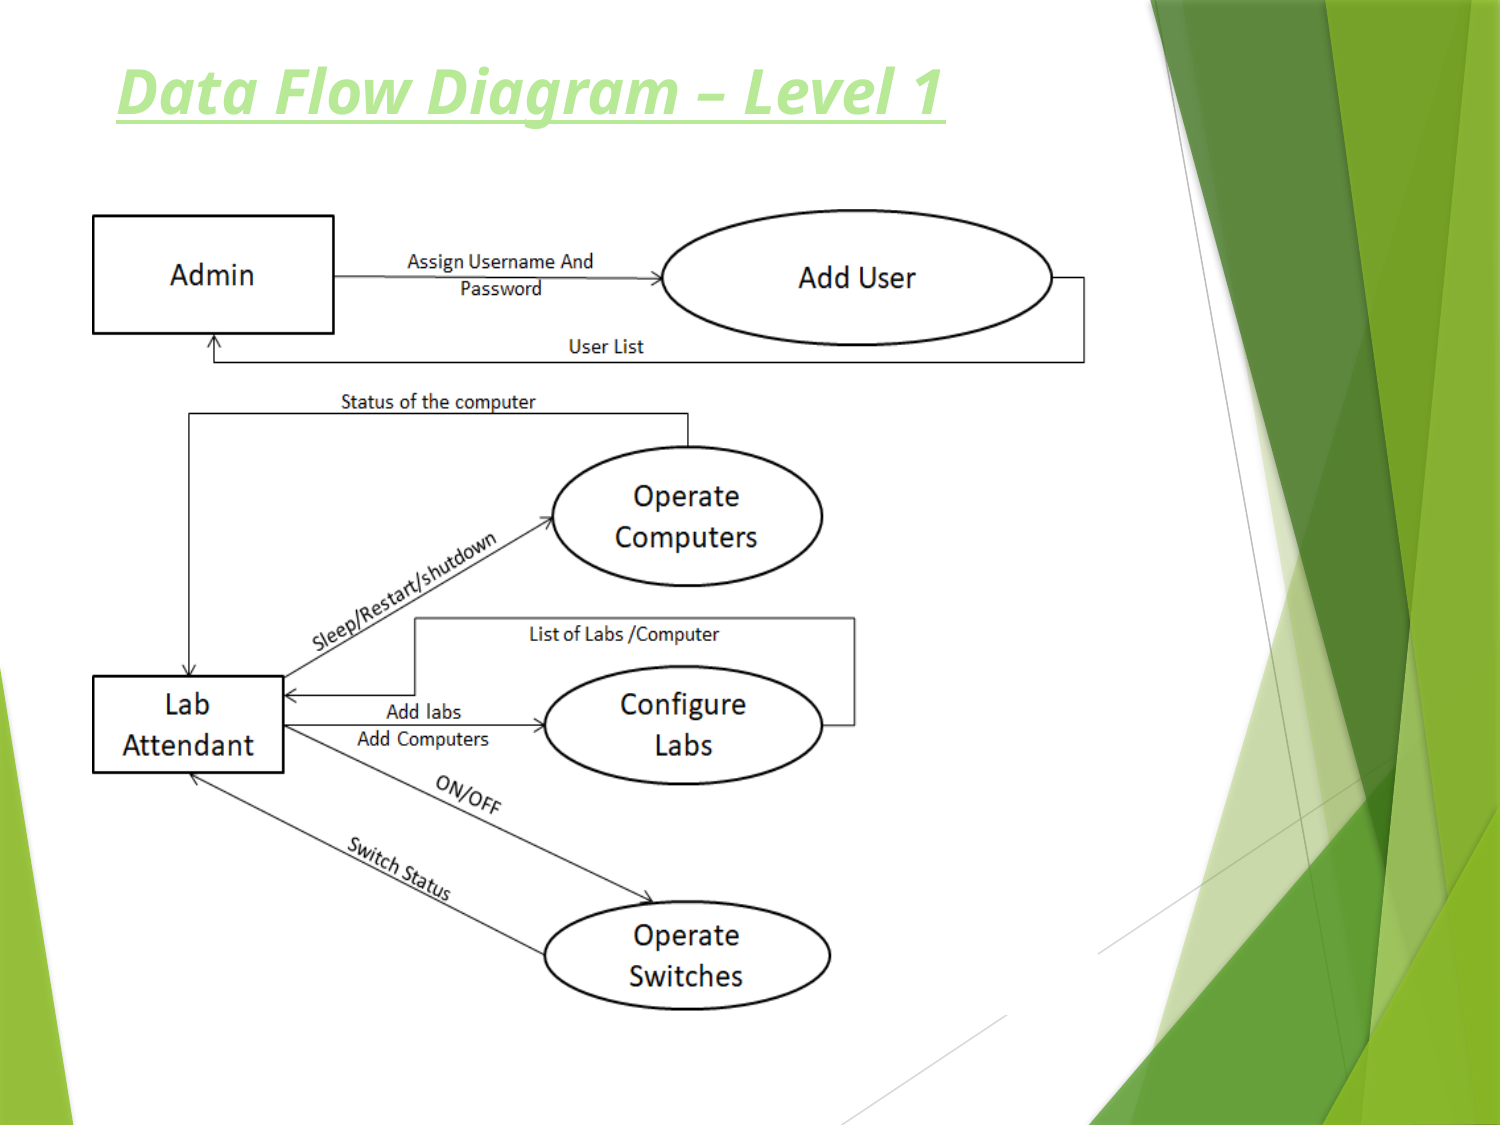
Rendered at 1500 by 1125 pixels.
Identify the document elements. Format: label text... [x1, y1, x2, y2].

picture [91, 209, 1099, 1015]
text_box Data Flow Diagram – Level 1 [100, 44, 961, 135]
